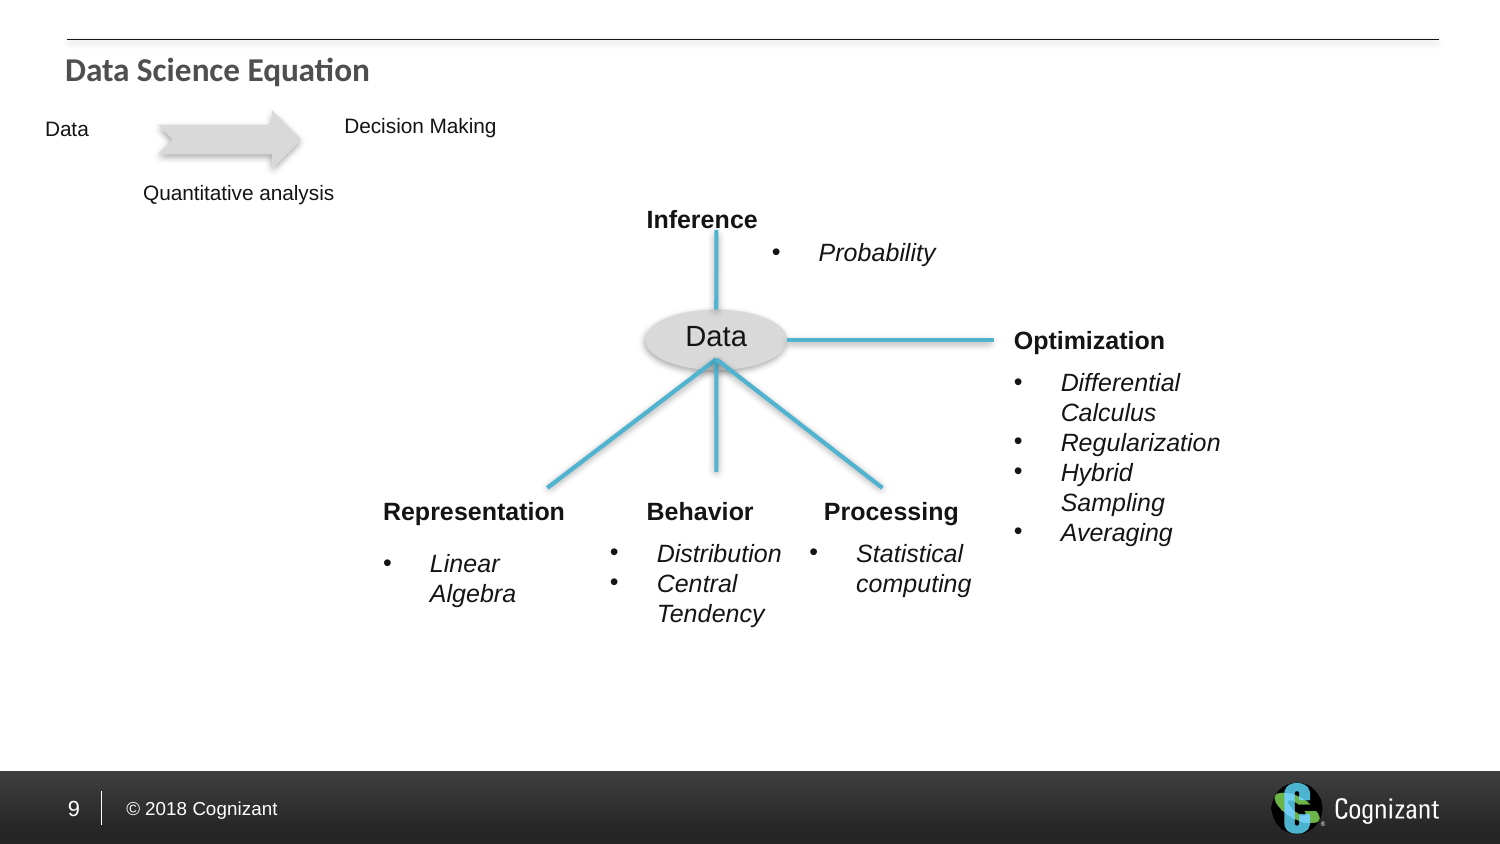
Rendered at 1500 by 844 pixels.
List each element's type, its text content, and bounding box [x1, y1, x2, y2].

text_box Optimization [999, 317, 1185, 358]
title Data Science Equation [49, 40, 1439, 110]
text_box Distribution Central Tendency [595, 529, 825, 635]
text_box Behavior [631, 496, 781, 529]
text_box [157, 109, 303, 170]
text_box Statistical computing [794, 529, 1025, 605]
text_box Linear Algebra [368, 540, 595, 615]
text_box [716, 359, 883, 489]
text_box [781, 326, 788, 354]
text_box [644, 325, 652, 354]
text_box Decision Making [329, 105, 653, 146]
text_box Data [30, 108, 158, 149]
text_box Processing [809, 487, 995, 529]
text_box Probability [757, 229, 1005, 274]
text_box Representation [368, 487, 612, 533]
text_box Differential Calculus Regularization Hybrid Sampling Averaging [999, 358, 1247, 554]
picture [1271, 782, 1439, 834]
text_box Inference [631, 196, 817, 241]
text_box Data [652, 309, 781, 358]
text_box Quantitative analysis [128, 172, 381, 212]
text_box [547, 359, 715, 489]
slide_number 9 [6, 776, 95, 839]
